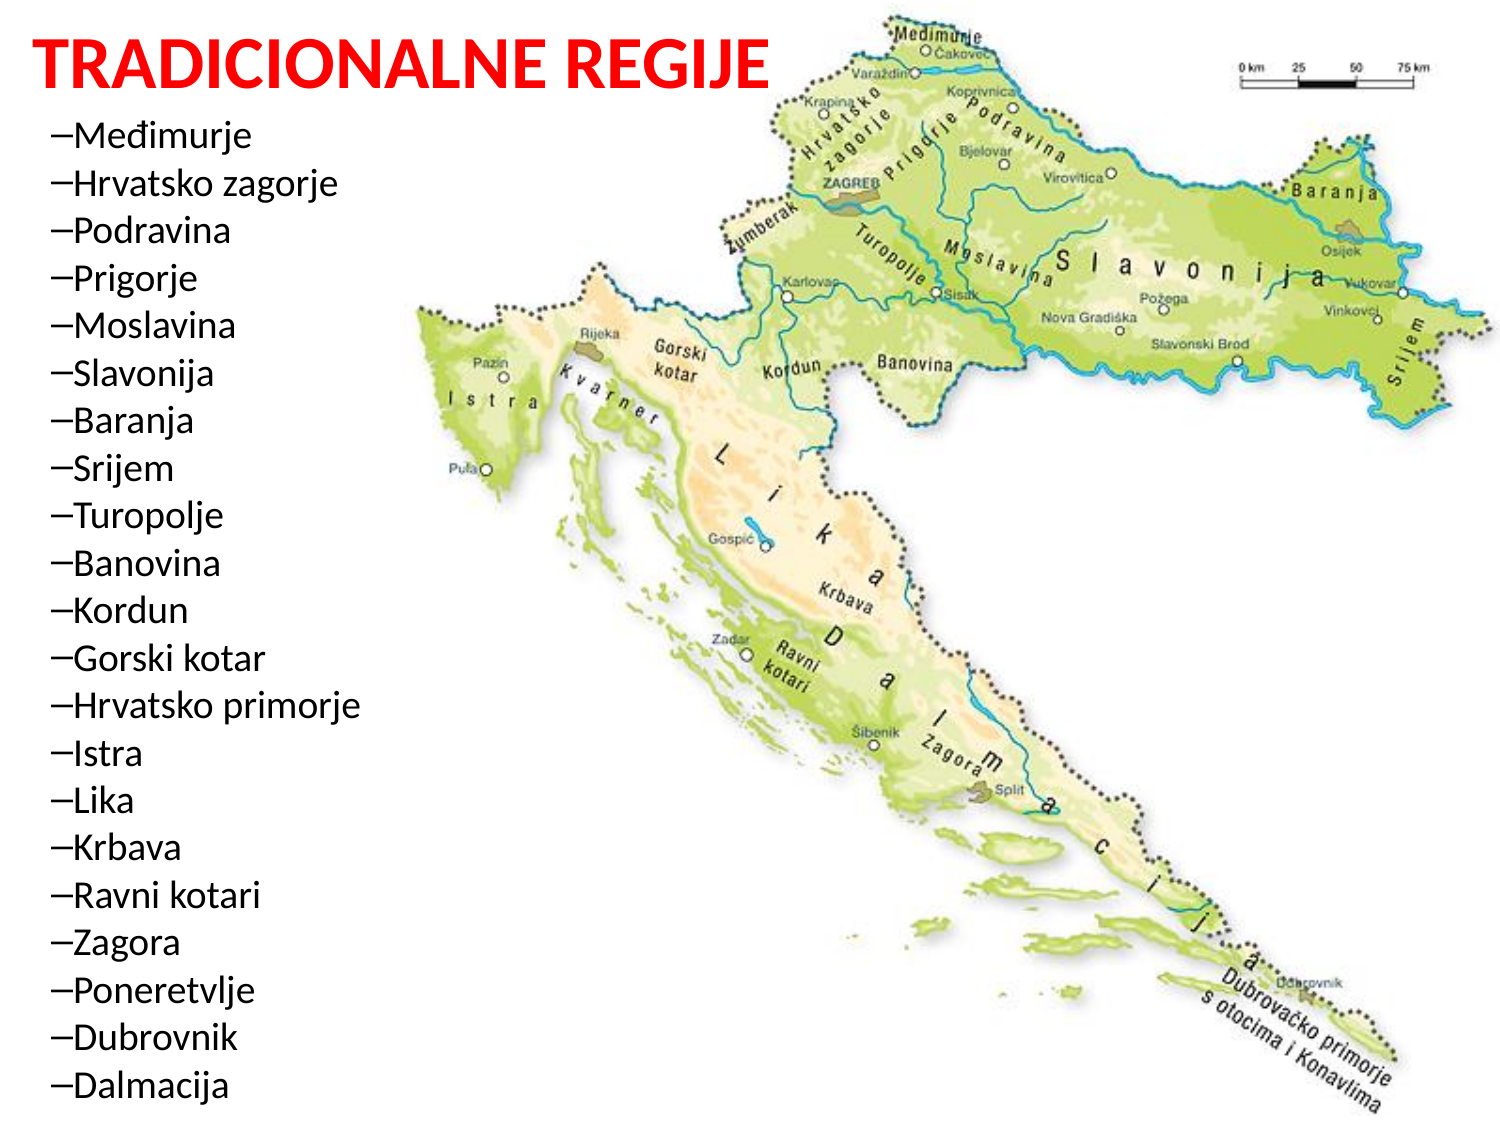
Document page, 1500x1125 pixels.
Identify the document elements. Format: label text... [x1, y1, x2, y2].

text_box Međimurje Hrvatsko zagorje Podravina Prigorje Moslavina Slavonija Baranja Srijem Turopolje Banovina Kordun Gorski kotar Hrvatsko primorje Istra Lika Krbava Ravni kotari Zagora Poneretvlje Dubrovnik Dalmacija [36, 101, 397, 1100]
picture [402, 2, 1500, 1125]
title TRADICIONALNE REGIJE [17, 3, 400, 114]
